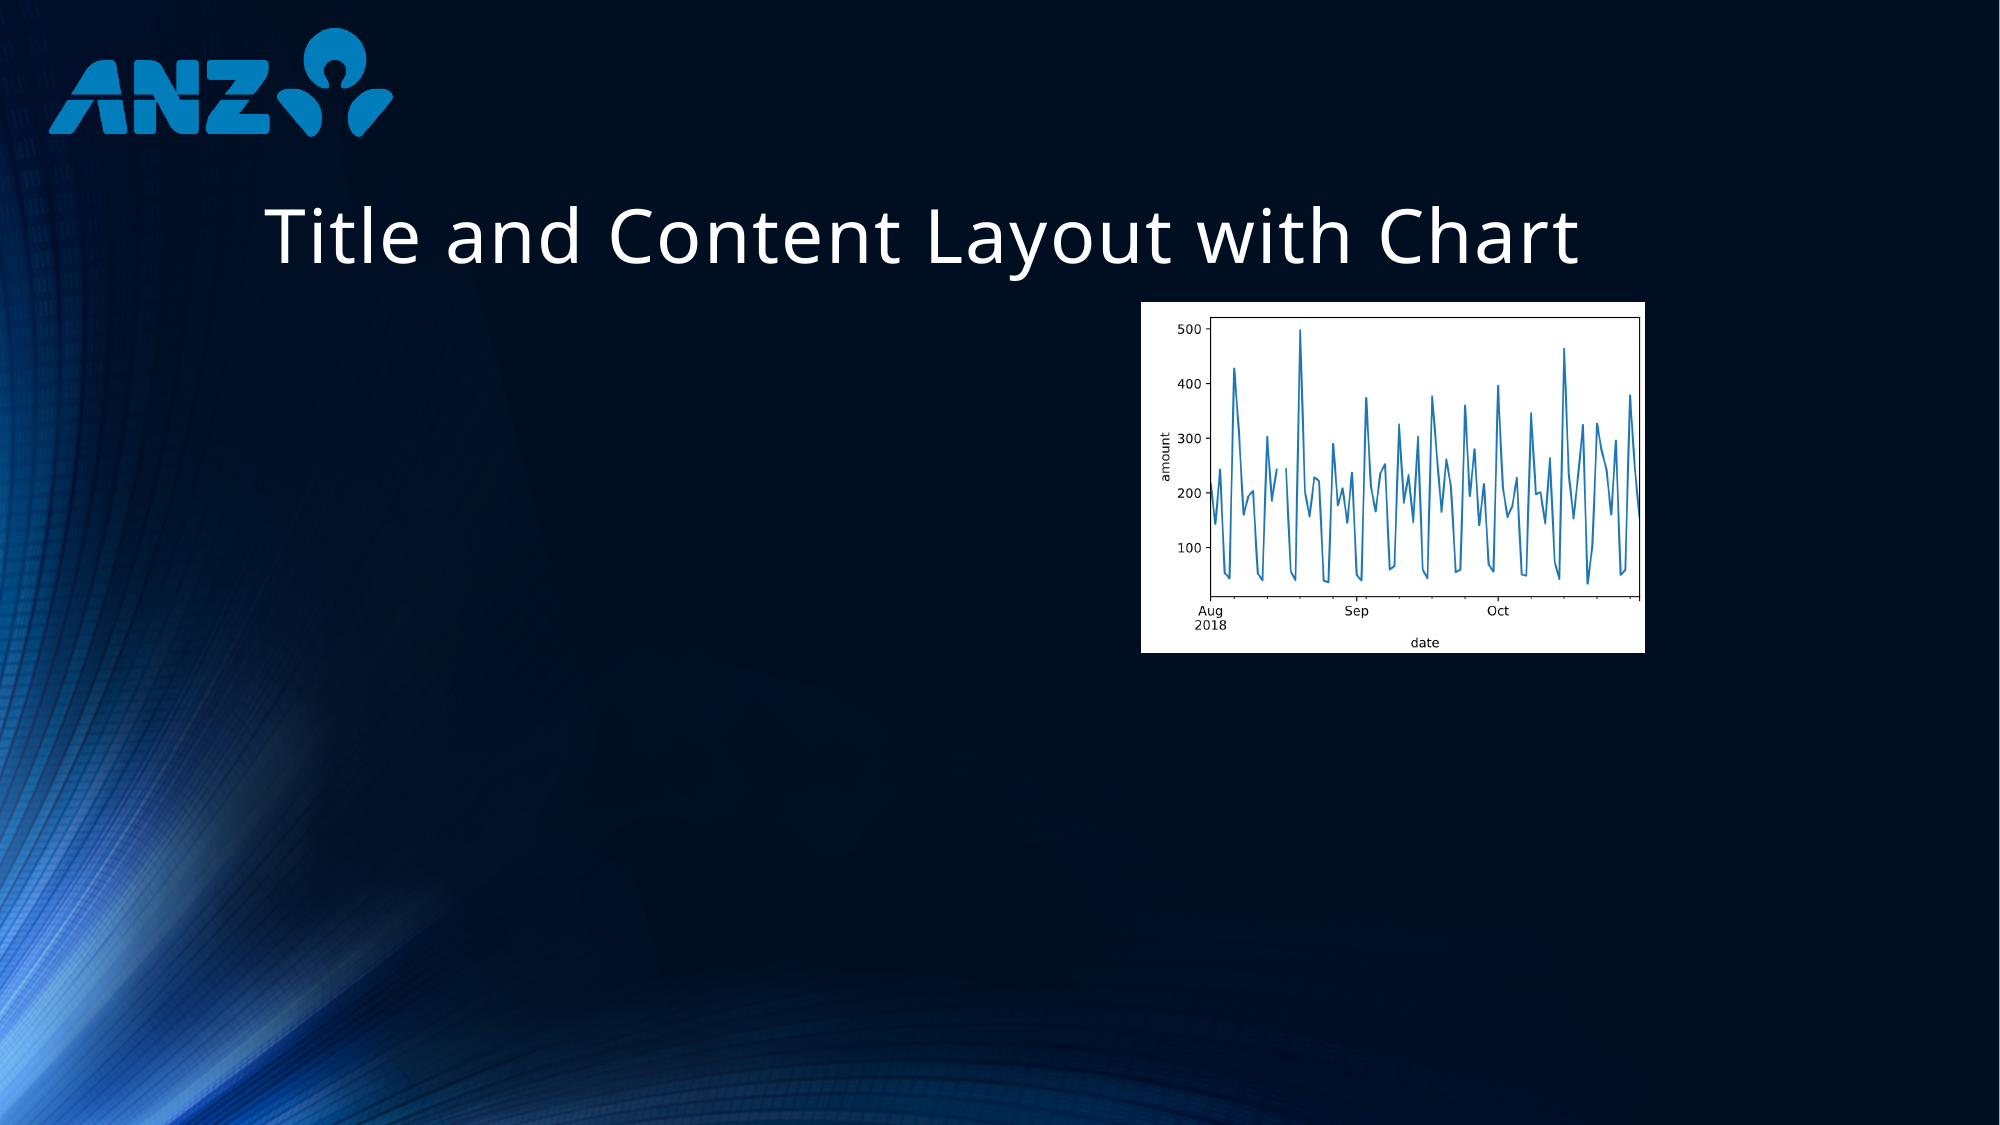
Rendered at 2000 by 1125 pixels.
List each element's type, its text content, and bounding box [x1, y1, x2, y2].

title Title and Content Layout with Chart [249, 62, 1750, 288]
picture [0, 0, 2000, 1125]
